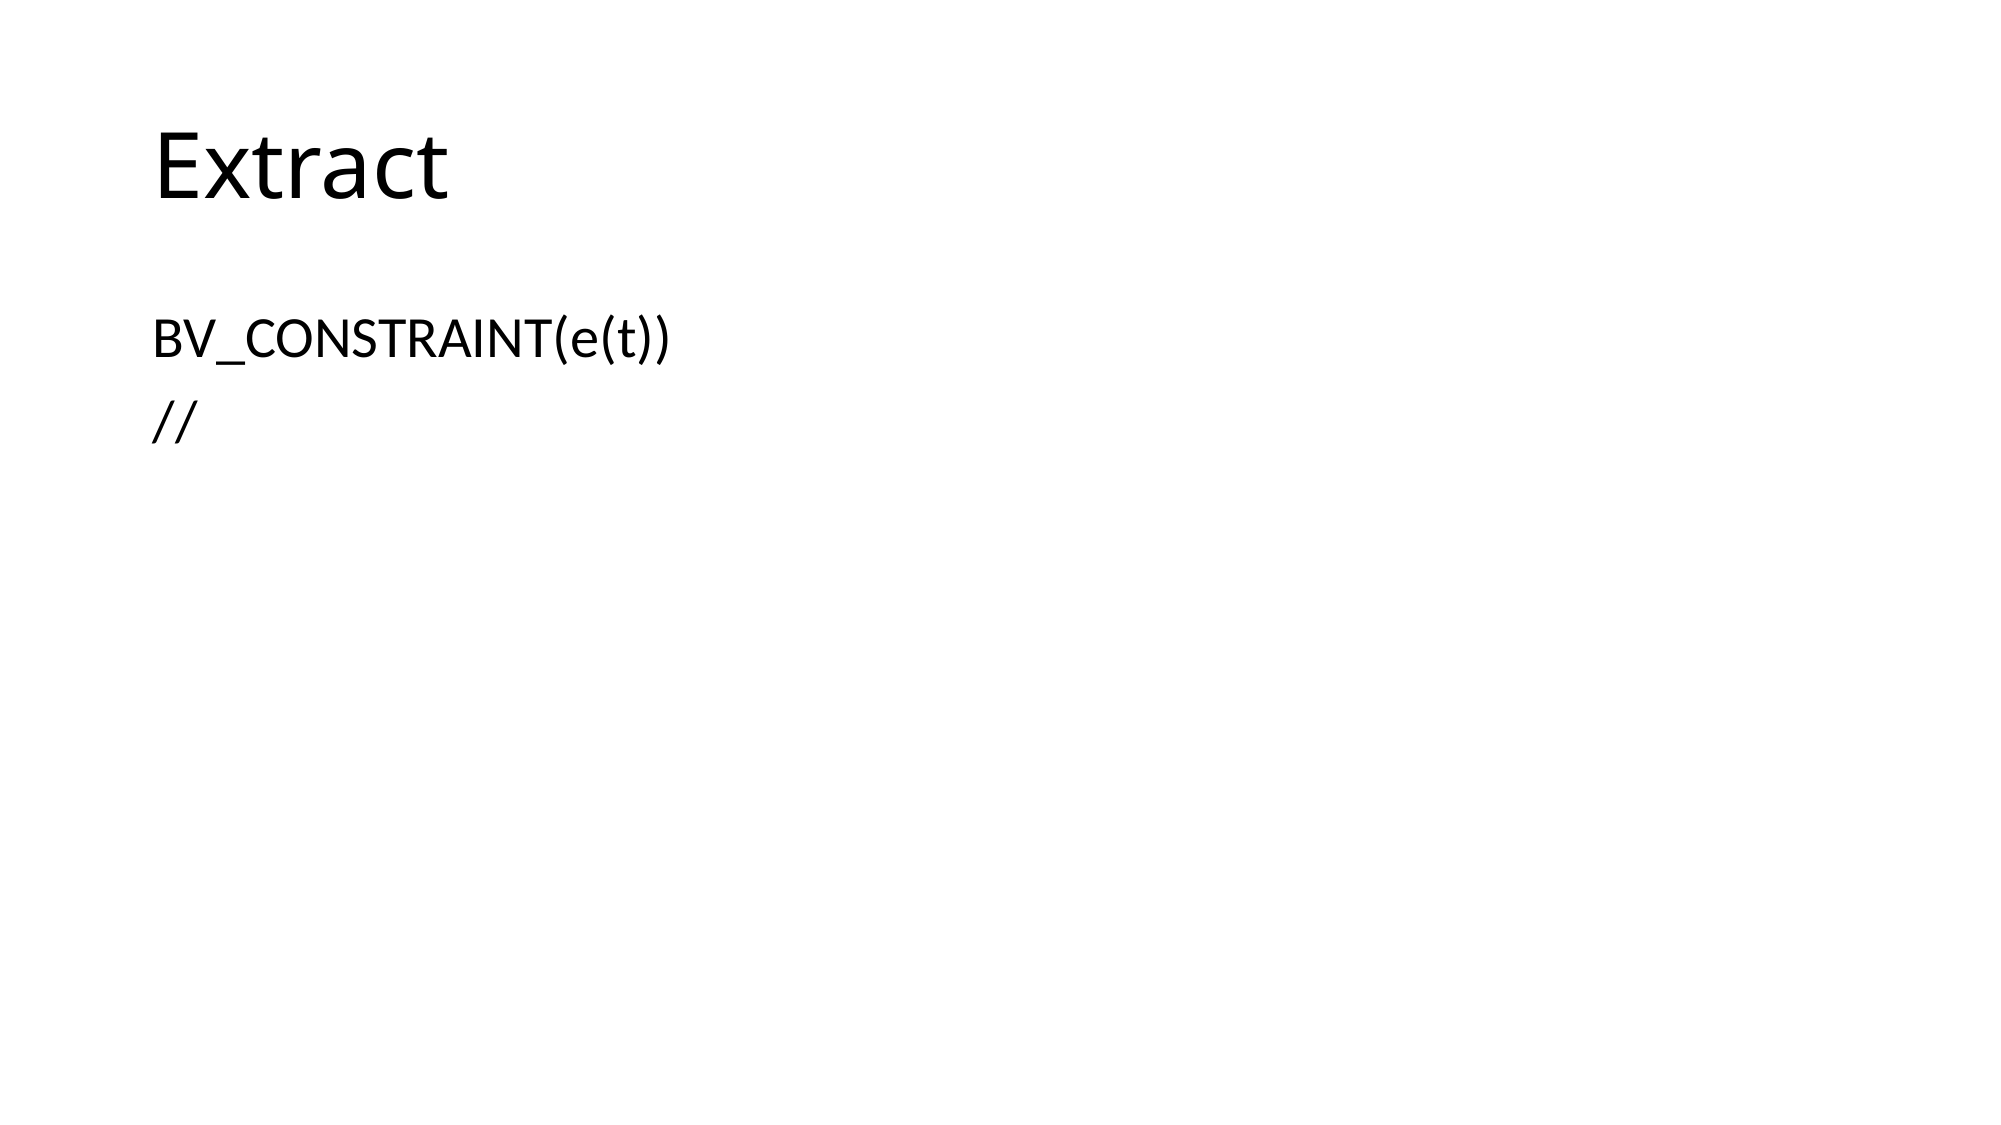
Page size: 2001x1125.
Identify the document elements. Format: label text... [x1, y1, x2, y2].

title Extract [137, 59, 1863, 278]
